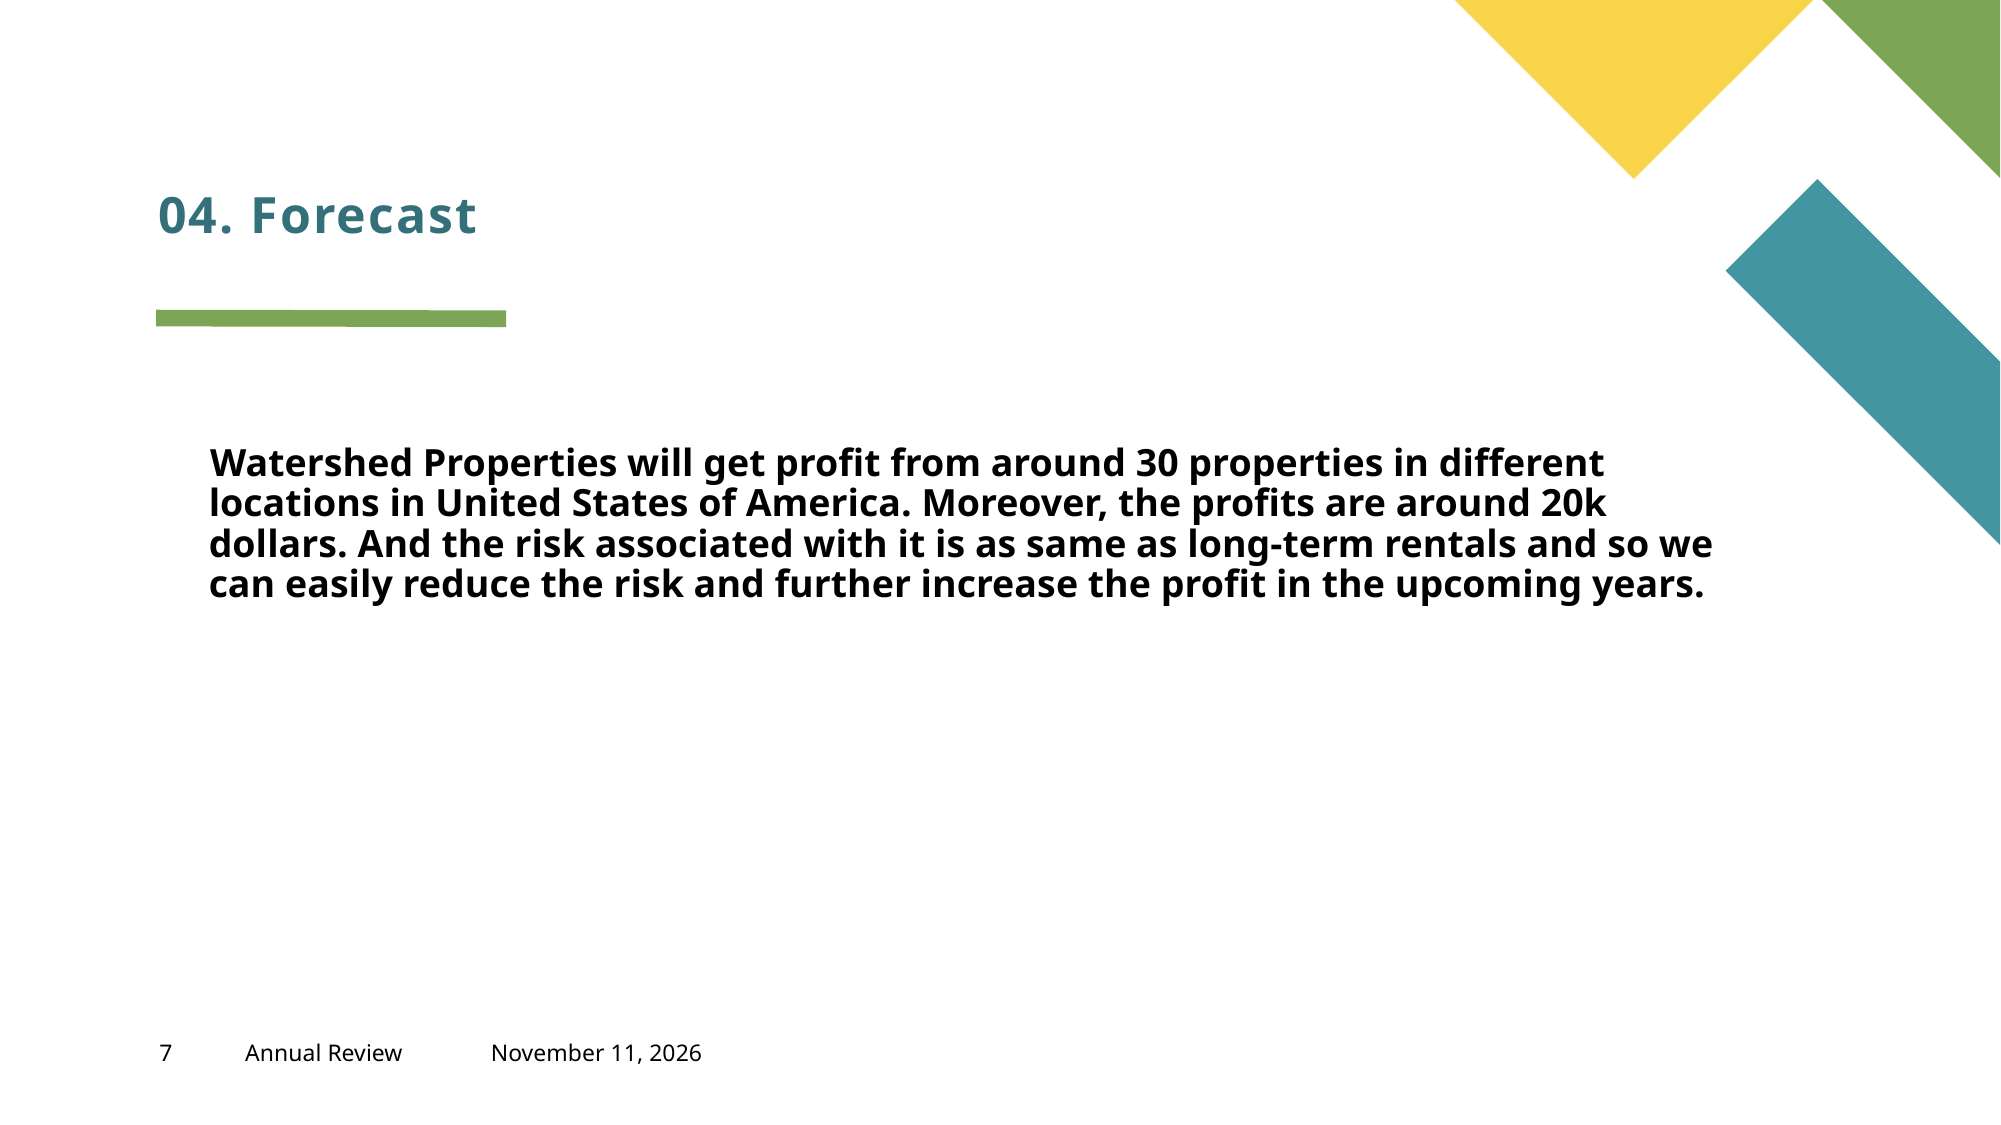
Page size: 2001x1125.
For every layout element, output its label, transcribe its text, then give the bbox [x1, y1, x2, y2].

title 04. Forecast [158, 144, 969, 245]
slide_number 7 [159, 1038, 246, 1080]
list Watershed Properties will get profit from around 30 properties in different locations in United States of America. Moreover, the profits are around 20k dollars. And the risk associated with it is as same as long-term rentals and so we can easily reduce the risk and further increase the profit in the upcoming years. [156, 375, 1768, 979]
footer Annual Review [246, 1038, 491, 1080]
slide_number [491, 1038, 707, 1080]
